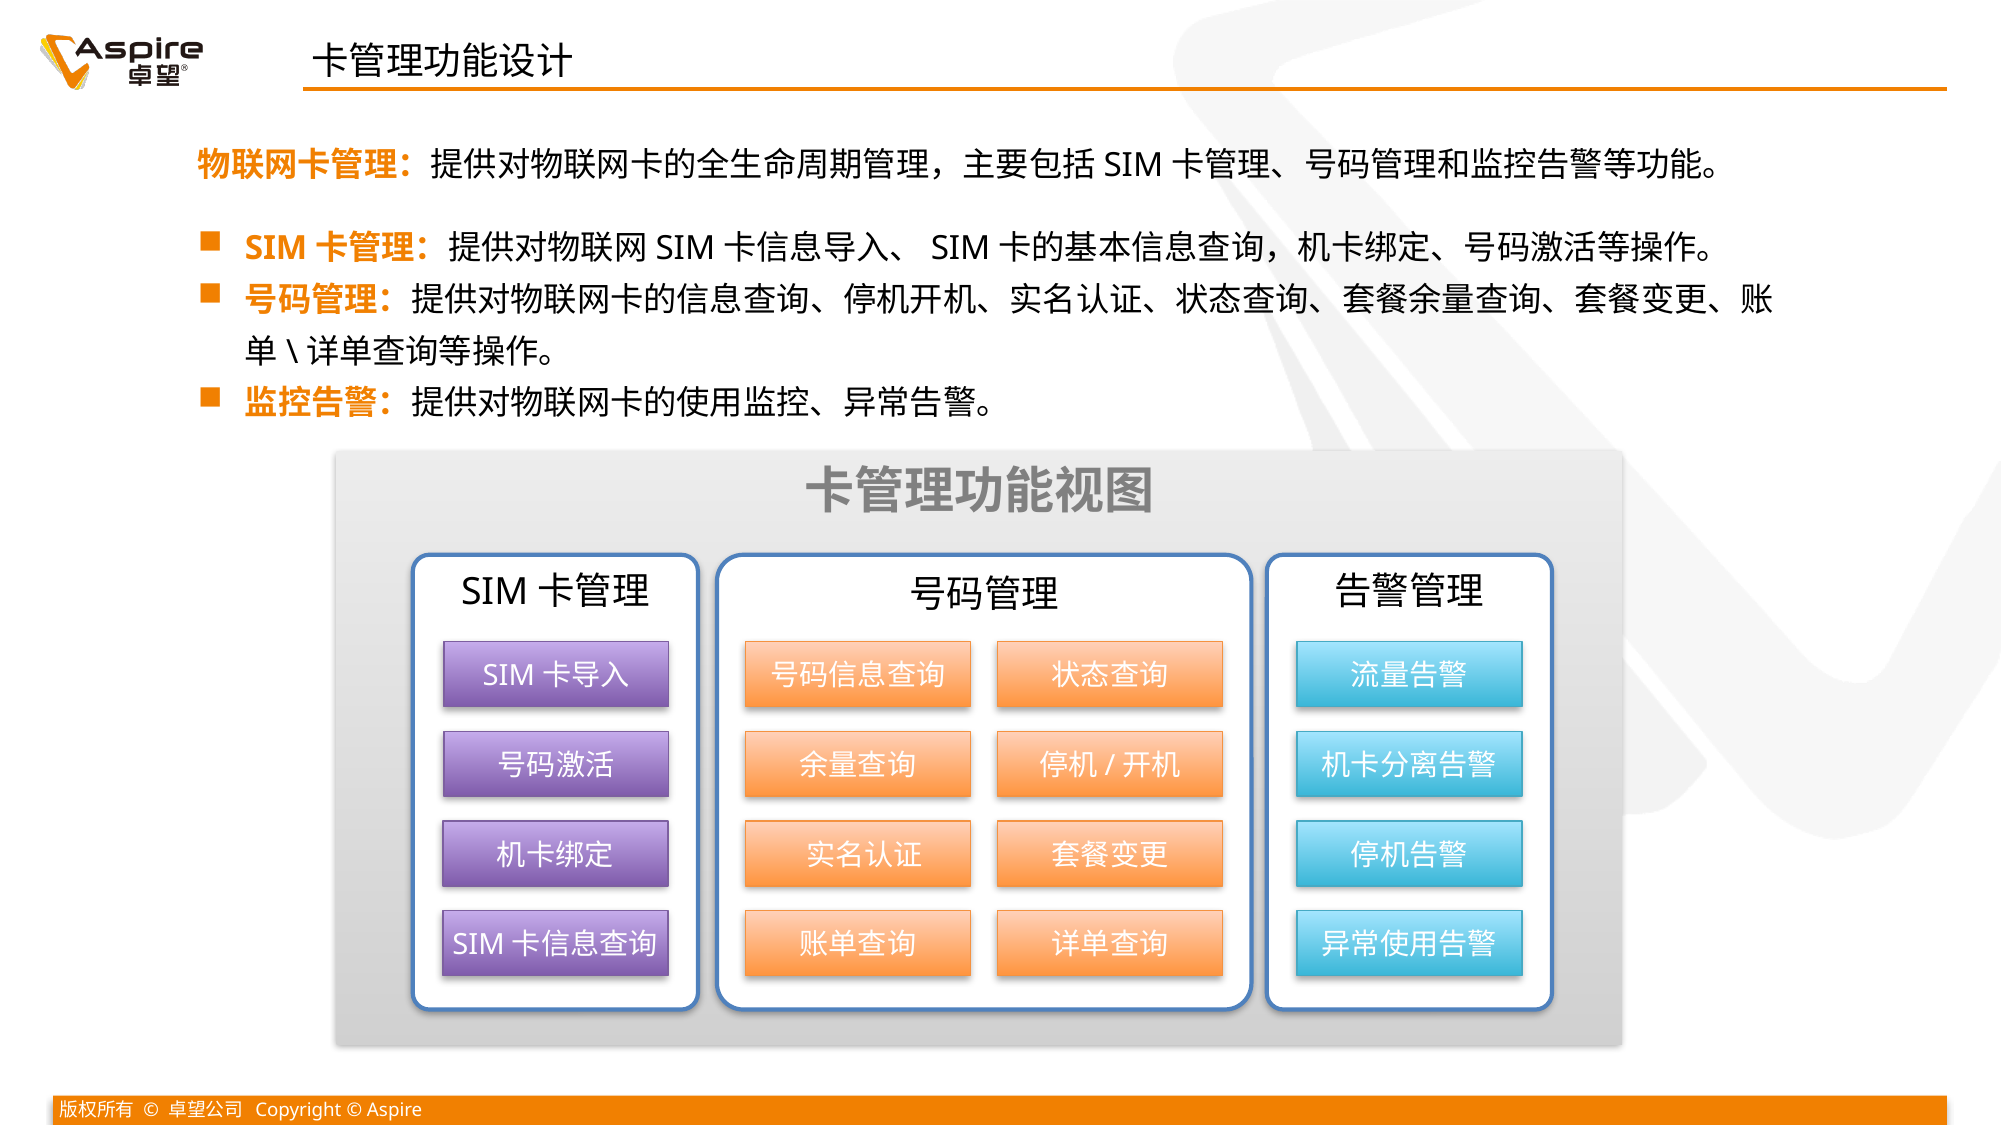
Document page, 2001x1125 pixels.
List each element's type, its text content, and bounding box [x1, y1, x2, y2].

picture [36, 34, 208, 90]
text_box 异常使用告警 [1296, 910, 1523, 976]
text_box 停机告警 [1296, 820, 1523, 887]
text_box 状态查询 [997, 641, 1223, 707]
text_box 停机/开机 [997, 731, 1223, 797]
text_box 套餐变更 [997, 820, 1223, 887]
text_box SIM卡信息查询 [442, 910, 669, 976]
text_box 告警管理 [1266, 554, 1553, 1010]
text_box 物联网卡管理：提供对物联网卡的全生命周期管理，主要包括SIM卡管理、号码管理和监控告警等功能。 [190, 135, 1811, 191]
text_box 余量查询 [745, 731, 971, 797]
text_box 号码信息查询 [745, 641, 971, 707]
text_box SIM卡管理：提供对物联网SIM卡信息导入、SIM卡的基本信息查询，机卡绑定、号码激活等操作。 号码管理：提供对物联网卡的信息查询、停机开机、实名认证、状态查询、套餐余量查询、套餐变更、账单\详单查询等操作。 监控告警：提供对物联网卡的使用监控、异常告警。 [190, 206, 1811, 430]
text_box 号码管理 [716, 554, 1252, 1010]
text_box 卡管理功能设计 [303, 29, 582, 90]
text_box 卡管理功能视图 [336, 451, 1623, 1045]
text_box 号码激活 [443, 731, 669, 797]
text_box SIM卡导入 [443, 641, 669, 707]
text_box 详单查询 [997, 910, 1223, 976]
text_box 账单查询 [745, 910, 971, 976]
text_box SIM卡管理 [412, 554, 698, 1010]
text_box 机卡绑定 [442, 820, 669, 887]
text_box 实名认证 [745, 820, 971, 887]
text_box 机卡分离告警 [1296, 731, 1523, 797]
text_box 流量告警 [1296, 641, 1523, 707]
